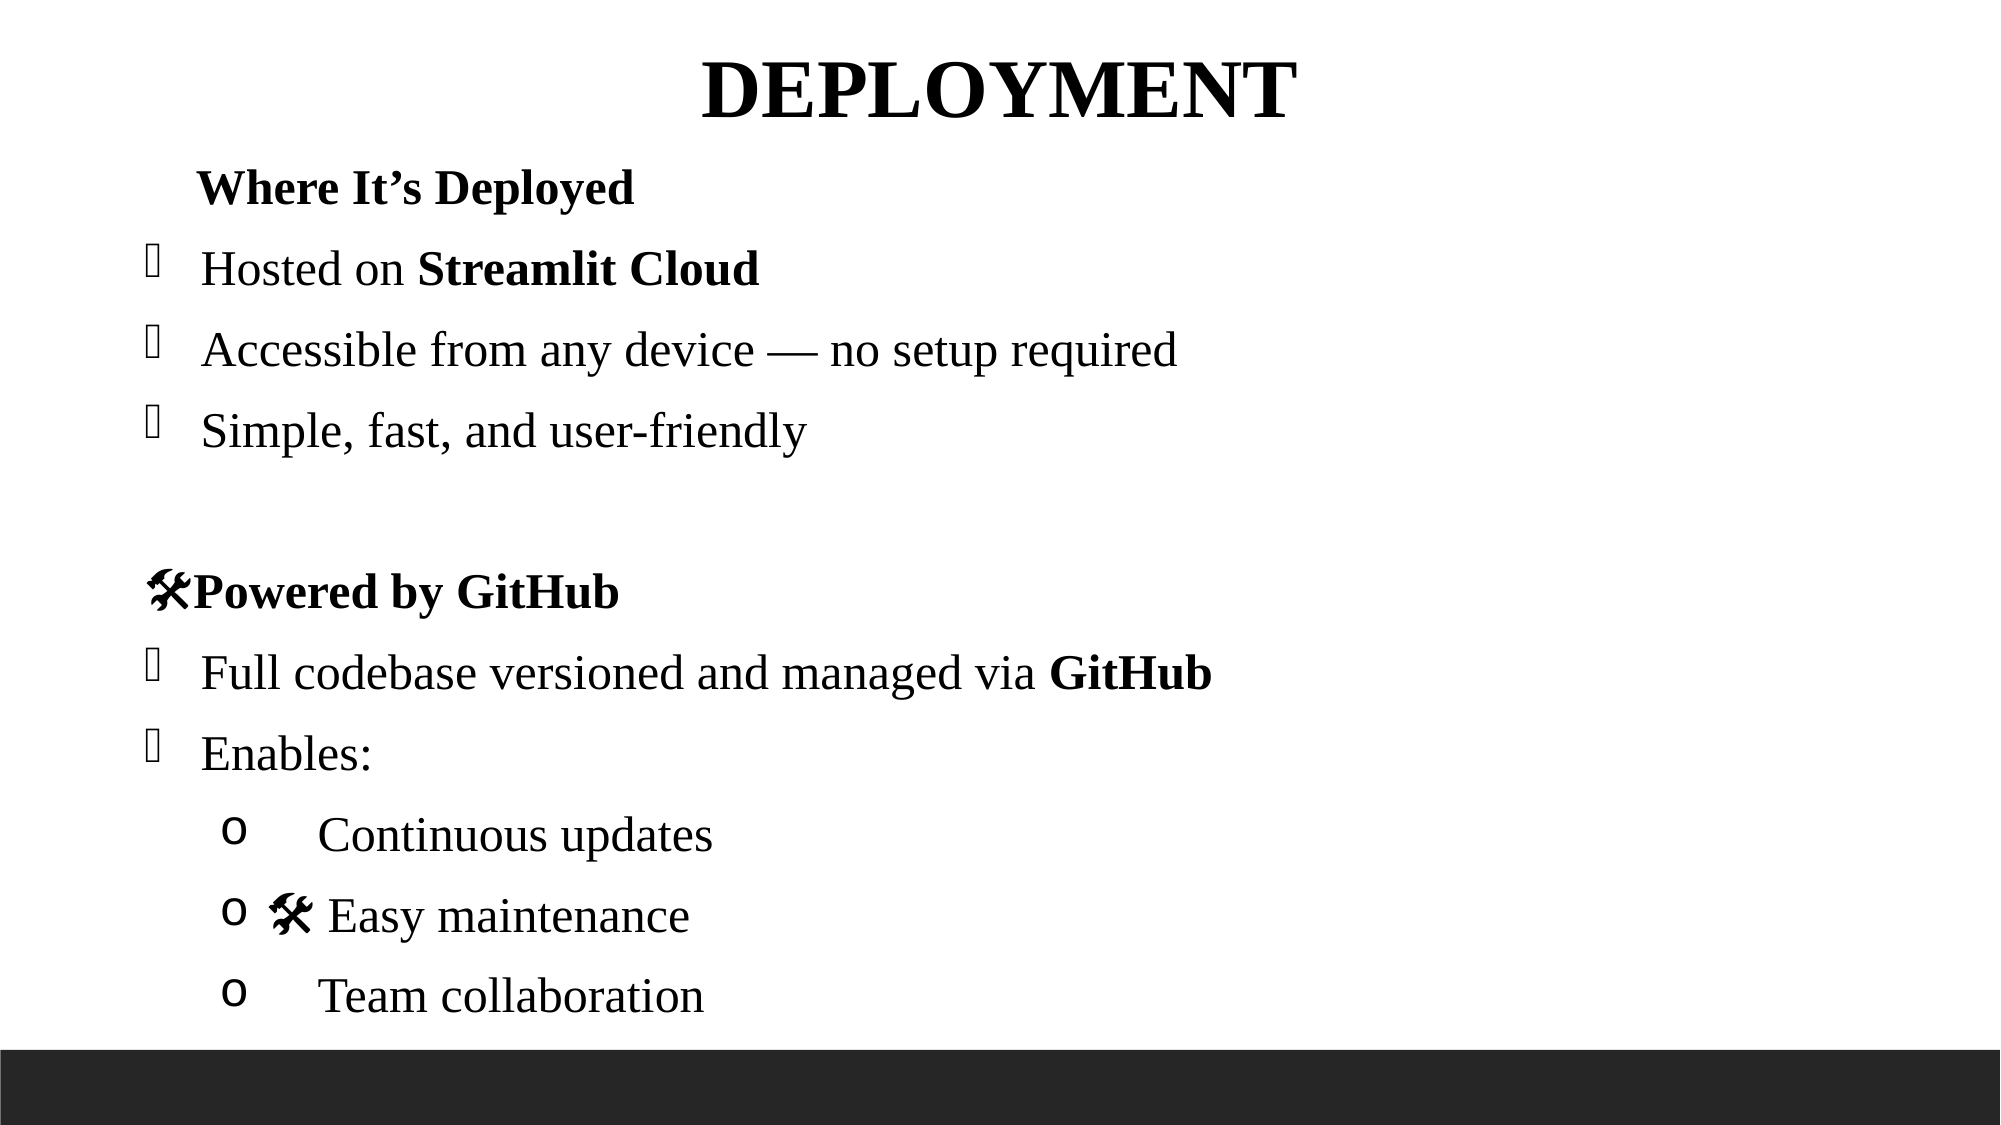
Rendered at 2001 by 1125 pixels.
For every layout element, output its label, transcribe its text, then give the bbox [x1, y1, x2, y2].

text_box DEPLOYMENT [292, 26, 1708, 142]
text_box 🚀 Where It’s Deployed Hosted on Streamlit Cloud Accessible from any device — no setup required Simple, fast, and user-friendly 🛠️Powered by GitHub Full codebase versioned and managed via GitHub Enables: 🔁 Continuous updates 🛠 Easy maintenance 🤝 Team collaboration [129, 142, 1857, 1096]
